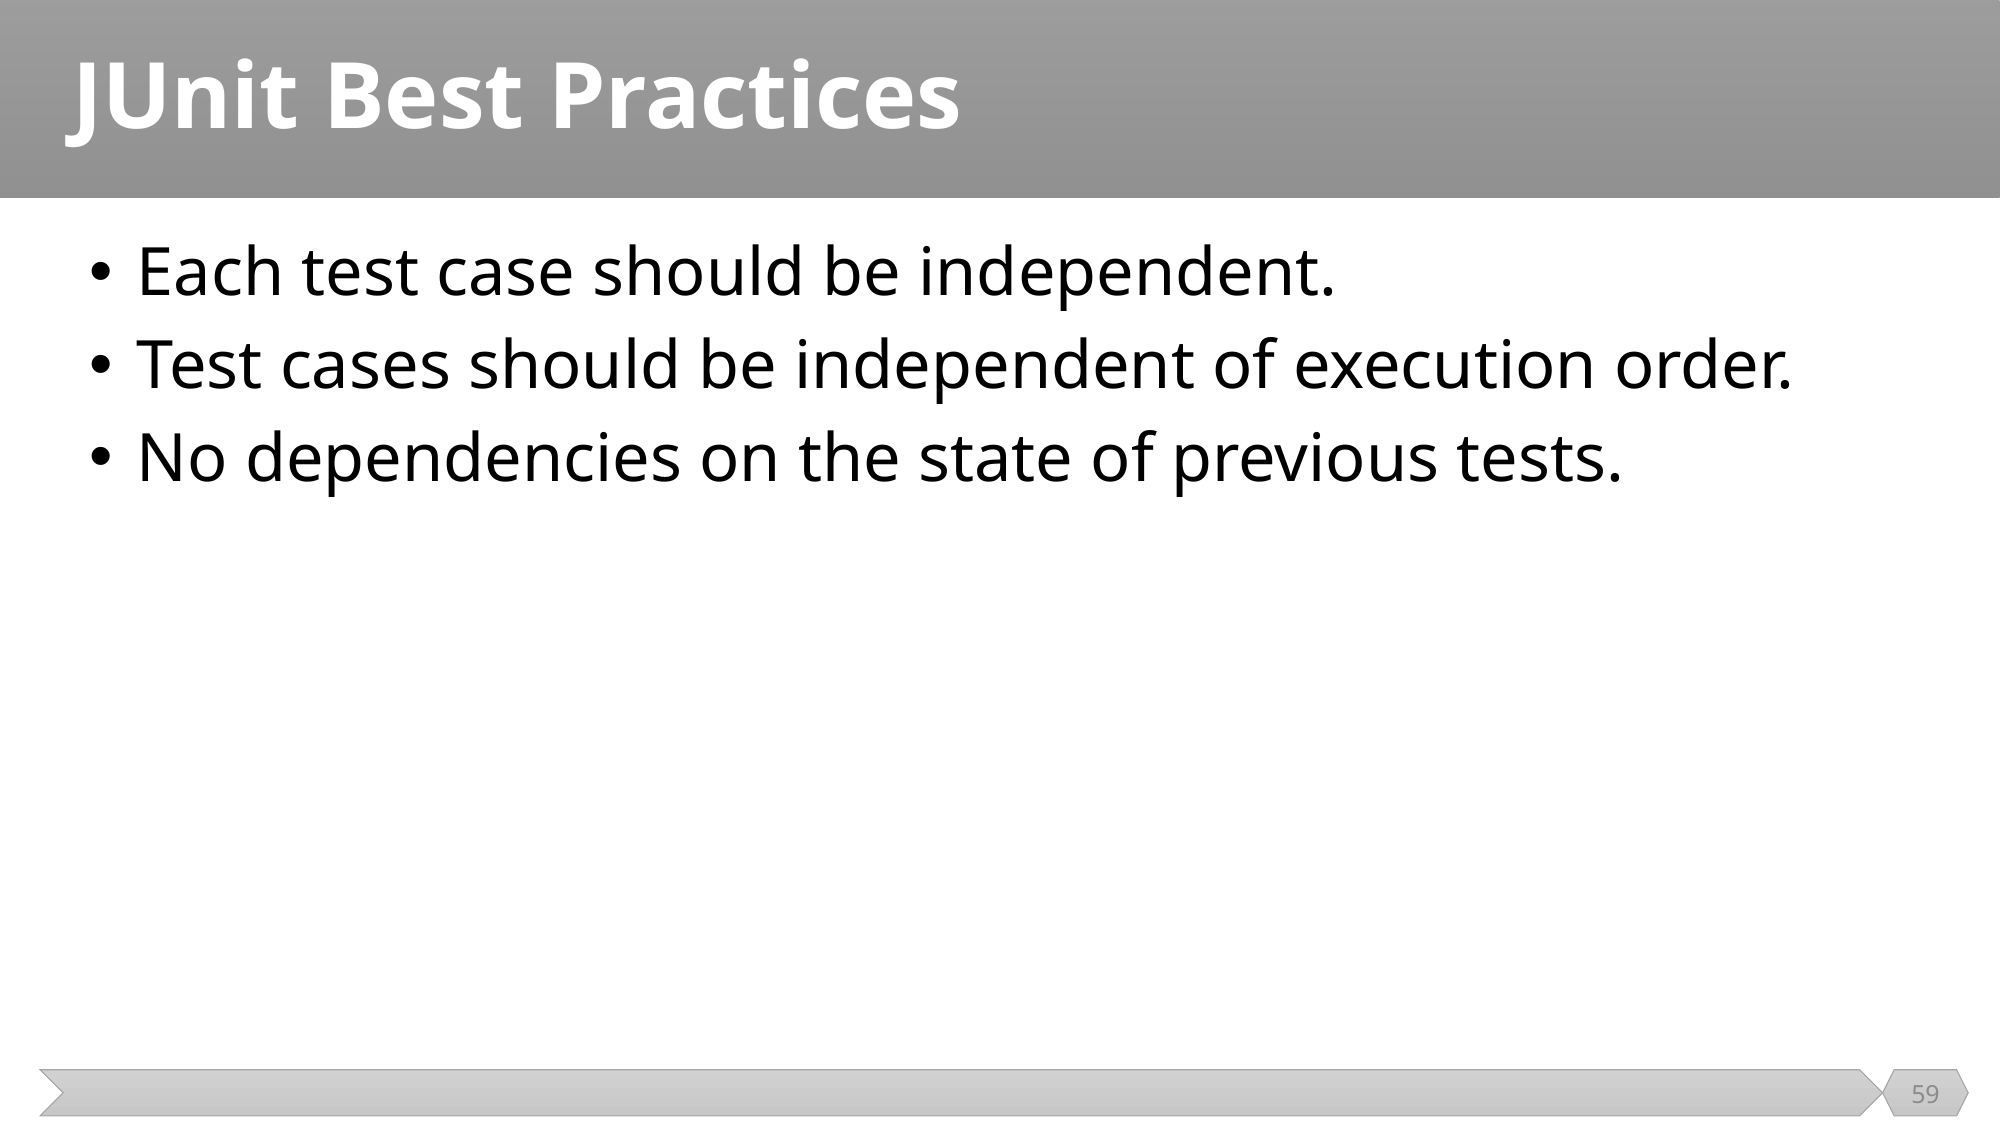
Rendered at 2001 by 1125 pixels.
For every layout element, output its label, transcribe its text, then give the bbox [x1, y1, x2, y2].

list Each test case should be independent. Test cases should be independent of execution order. No dependencies on the state of previous tests. [56, 230, 1969, 1010]
title JUnit Best Practices [56, 0, 1969, 199]
slide_number 59 [1882, 1065, 1969, 1125]
